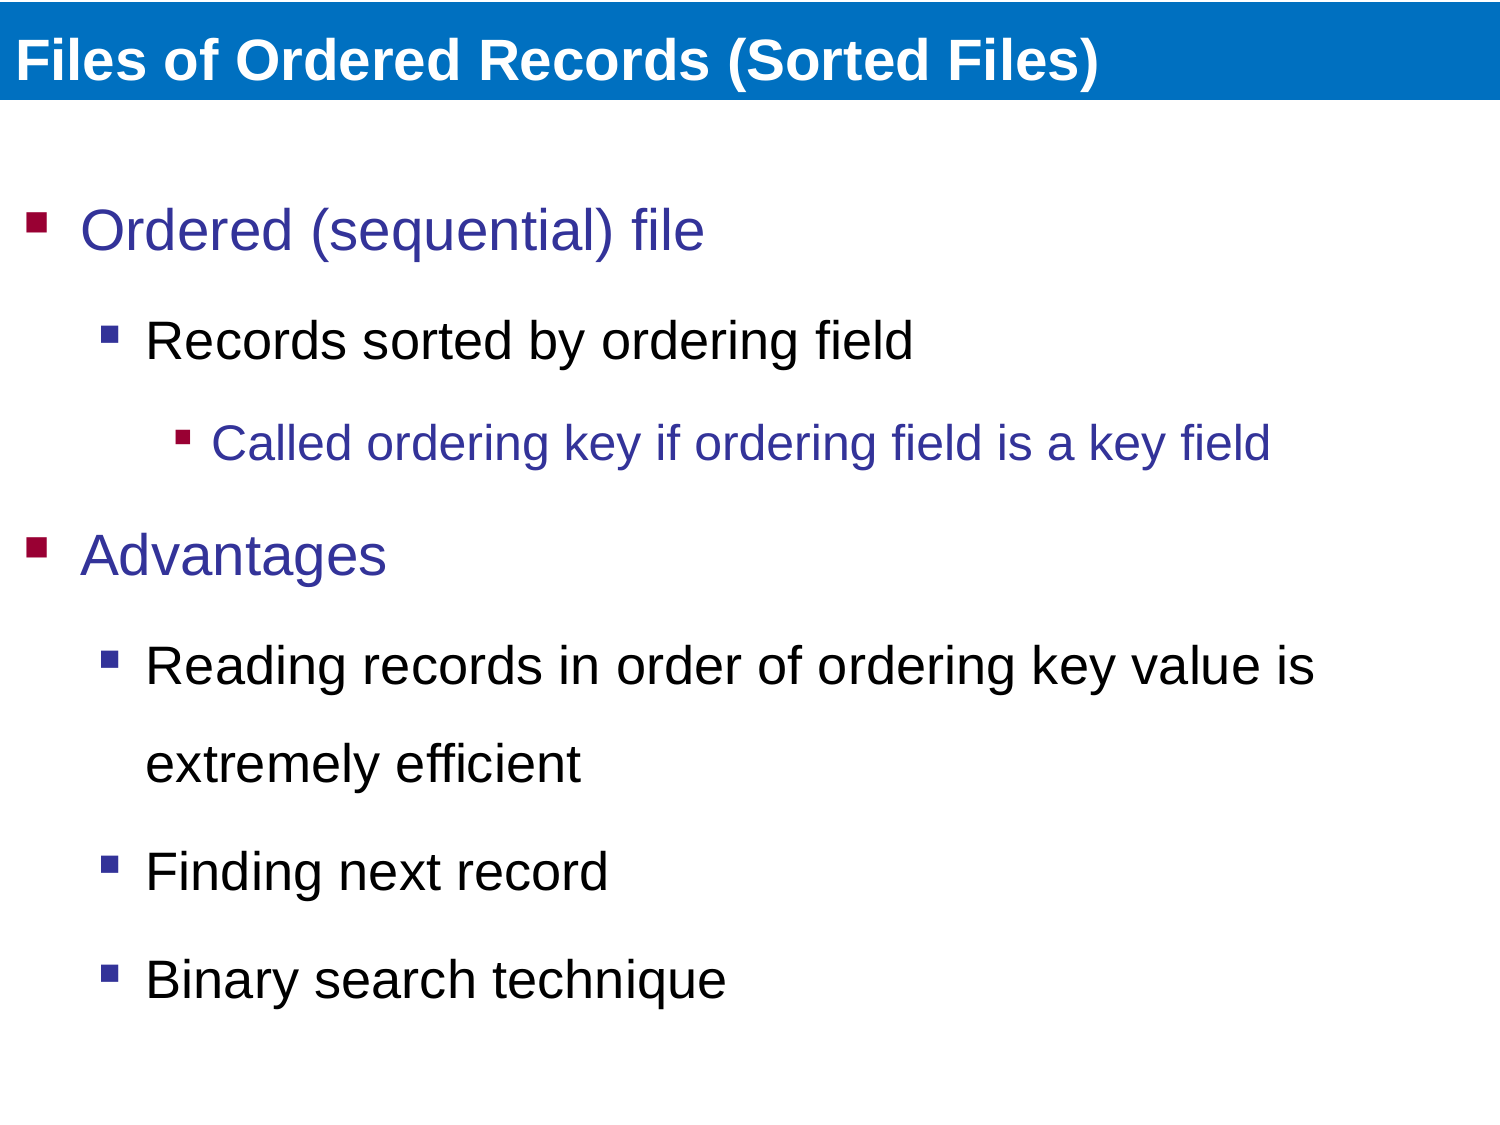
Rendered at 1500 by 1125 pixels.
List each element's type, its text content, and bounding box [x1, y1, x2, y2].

list Ordered (sequential) file Records sorted by ordering field Called ordering key if ordering field is a key field Advantages Reading records in order of ordering key value is extremely efficient Finding next record Binary search technique [8, 149, 1492, 1038]
title Files of Ordered Records (Sorted Files) [0, 2, 1500, 100]
